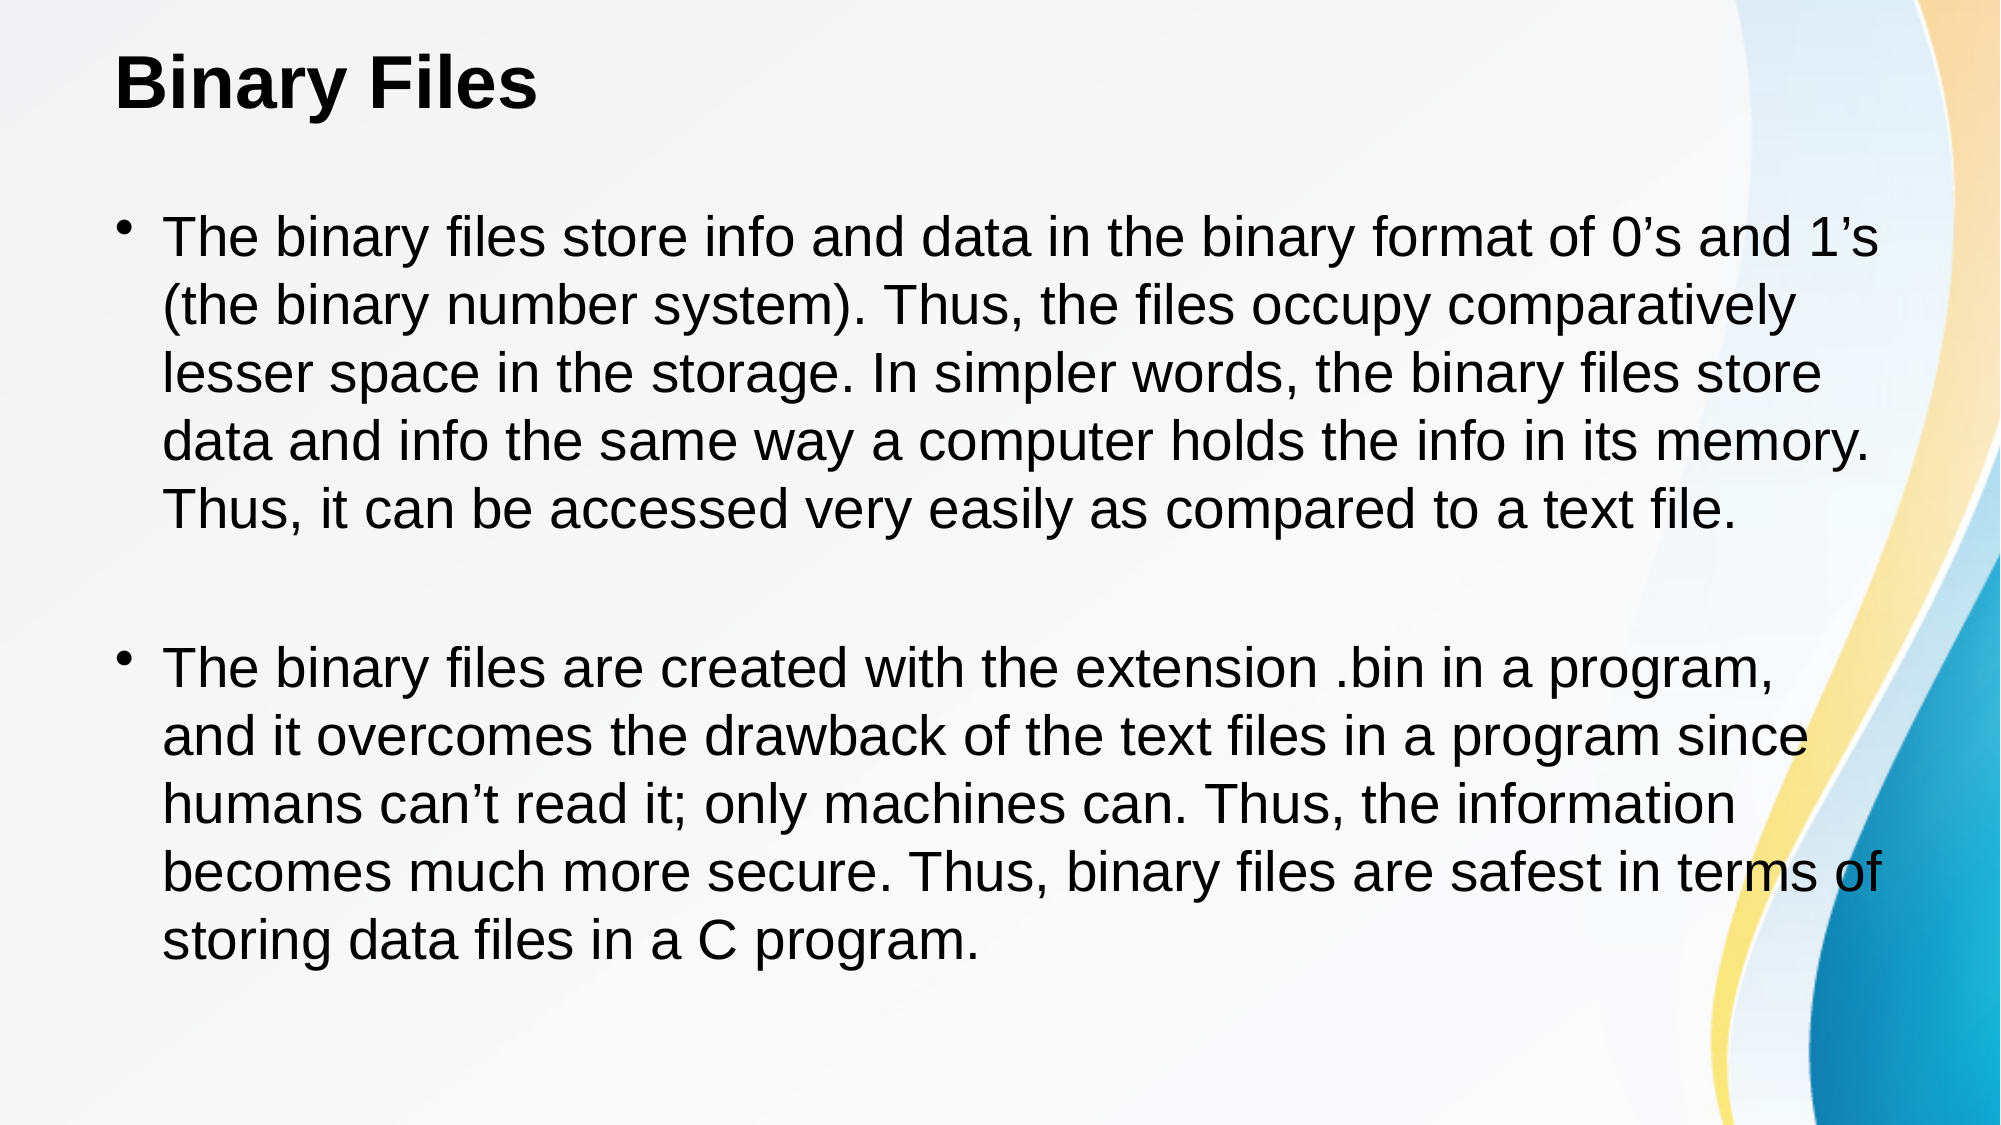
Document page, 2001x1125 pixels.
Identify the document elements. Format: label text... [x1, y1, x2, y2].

picture [0, 0, 2001, 1125]
title Binary Files [99, 30, 1901, 127]
list The binary files store info and data in the binary format of 0’s and 1’s (the binary number system). Thus, the files occupy comparatively lesser space in the storage. In simpler words, the binary files store data and info the same way a computer holds the info in its memory. Thus, it can be accessed very easily as compared to a text file. The binary files are created with the extension .bin in a program, and it overcomes the drawback of the text files in a program since humans can’t read it; only machines can. Thus, the information becomes much more secure. Thus, binary files are safest in terms of storing data files in a C program. [99, 192, 1901, 1006]
